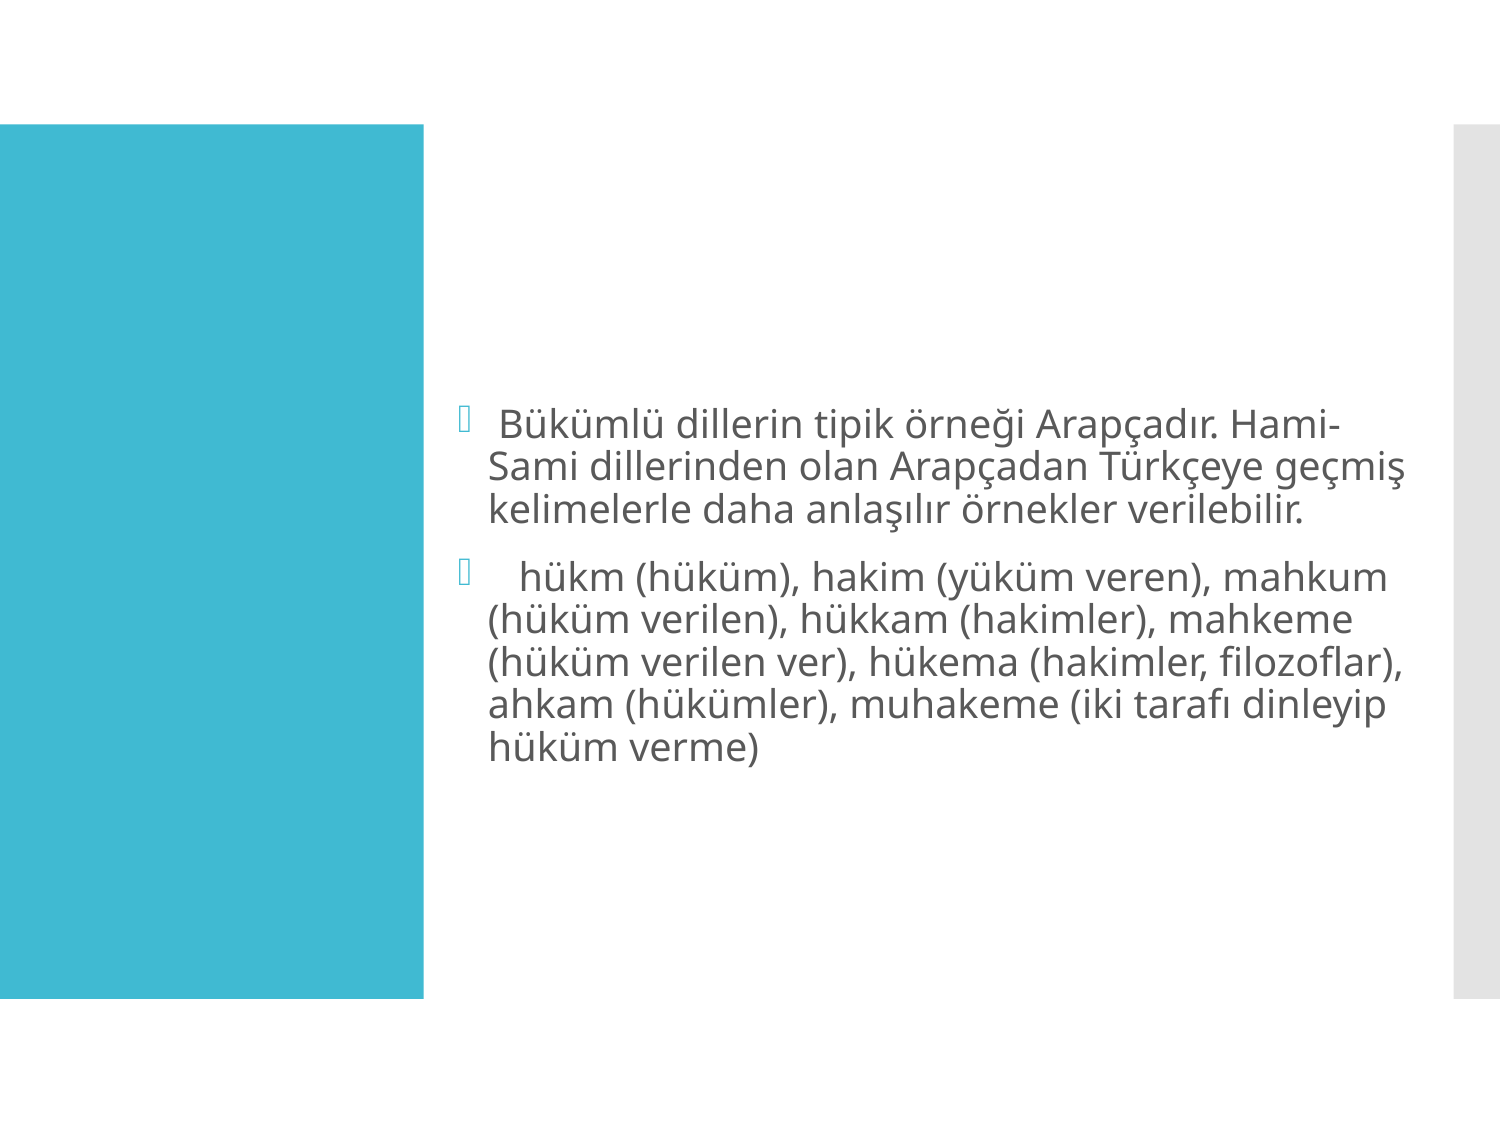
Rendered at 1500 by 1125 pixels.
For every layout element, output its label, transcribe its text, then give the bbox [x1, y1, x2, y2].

list Bükümlü dillerin tipik örneği Arapçadır. Hami- Sami dillerinden olan Arapçadan Türkçeye geçmiş kelimelerle daha anlaşılır örnekler verilebilir. hükm (hüküm), hakim (yüküm veren), mahkum (hüküm verilen), hükkam (hakimler), mahkeme (hüküm verilen ver), hükema (hakimler, filozoflar), ahkam (hükümler), muhakeme (iki tarafı dinleyip hüküm verme) [442, 184, 1425, 1125]
